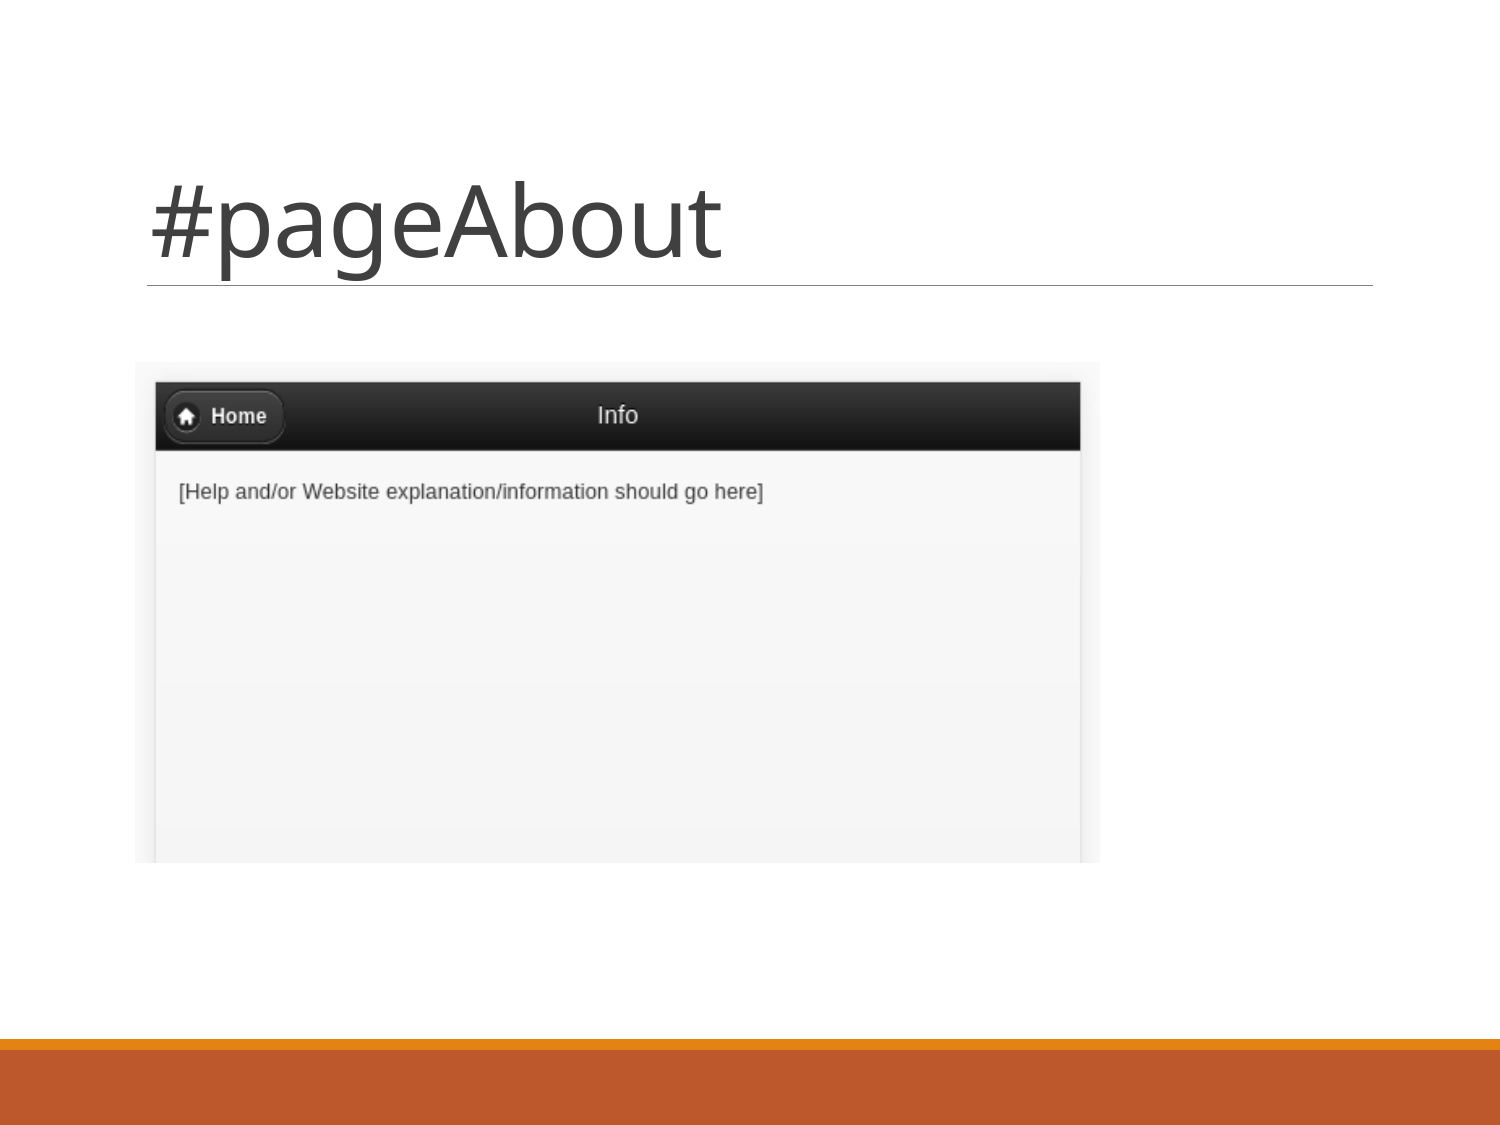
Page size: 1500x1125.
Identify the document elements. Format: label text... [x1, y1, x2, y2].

picture [134, 361, 1101, 863]
title #pageAbout [135, 47, 1373, 285]
